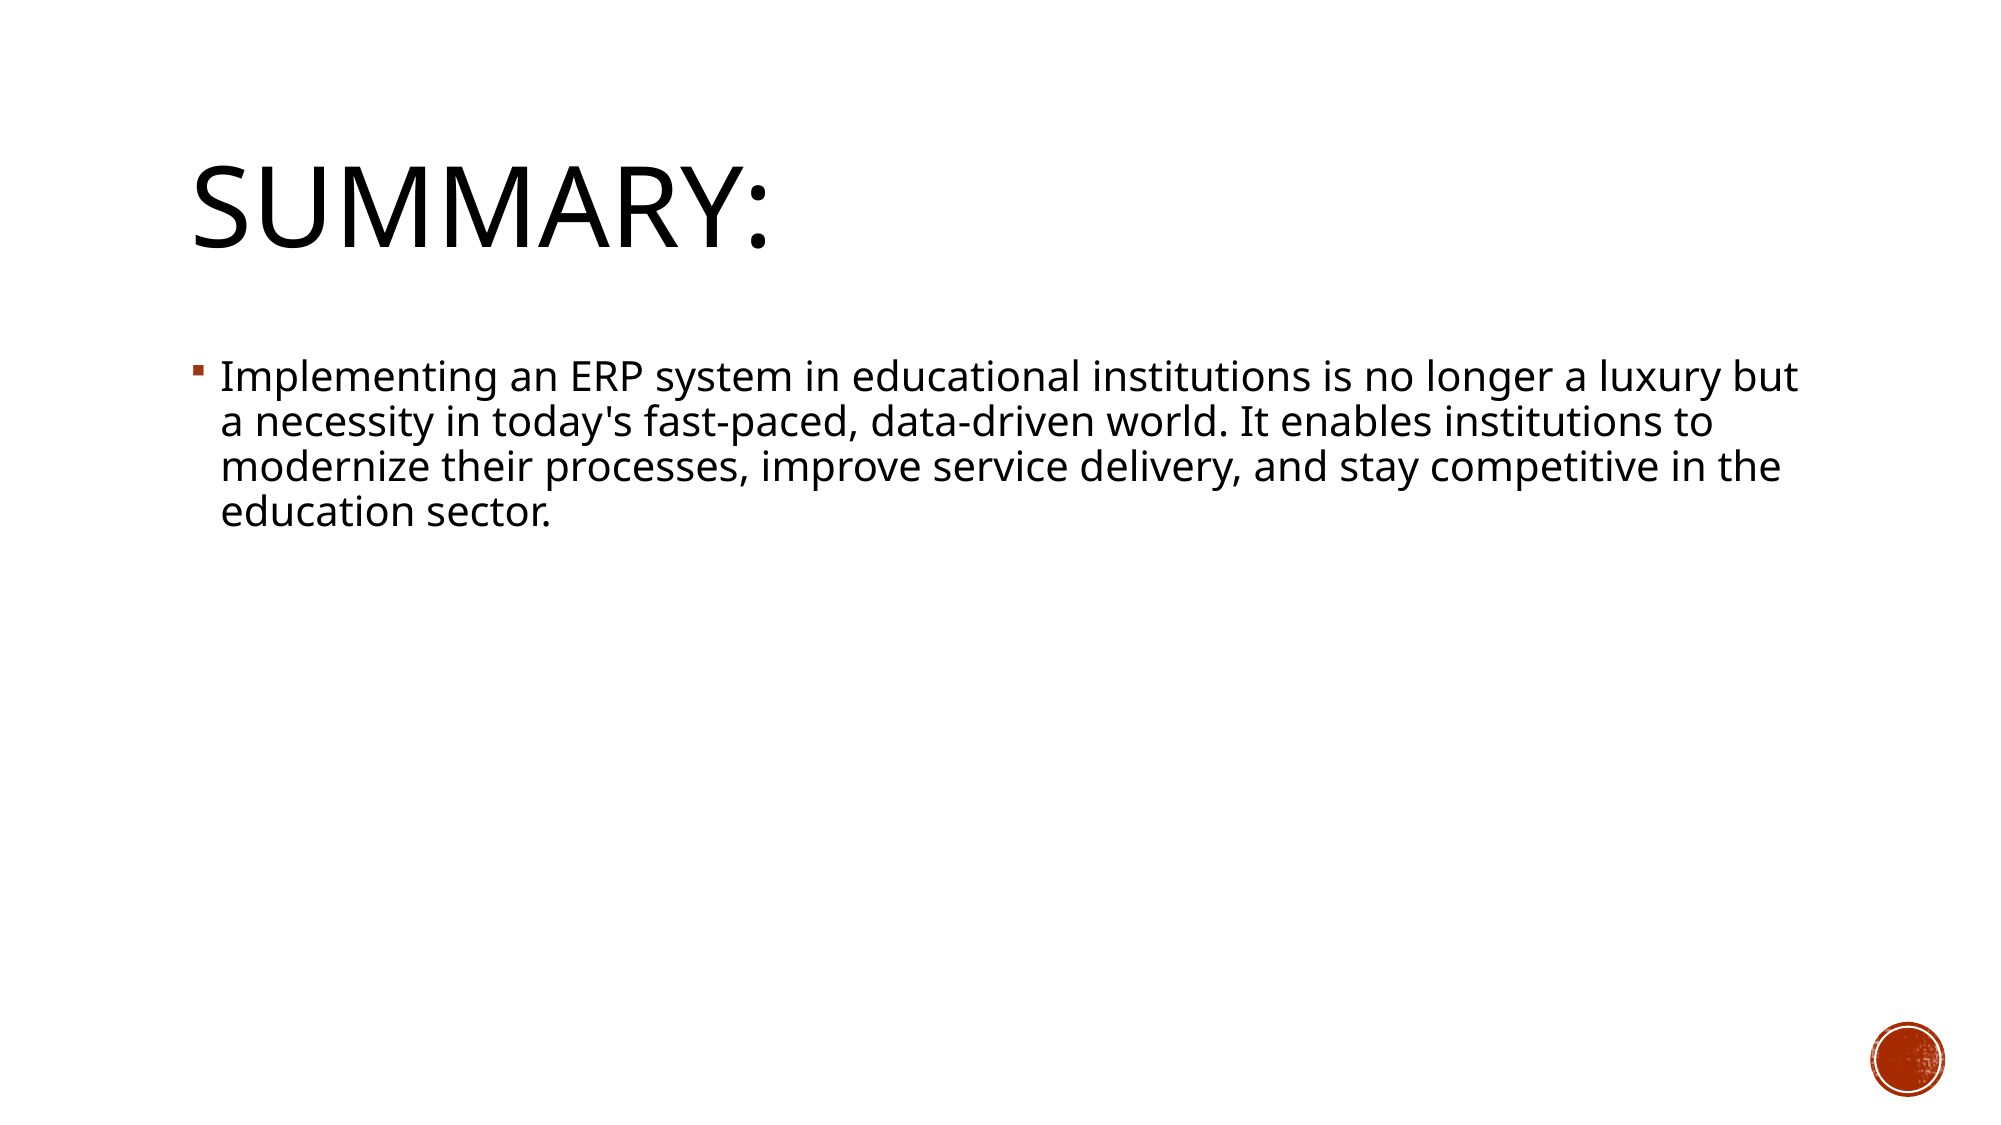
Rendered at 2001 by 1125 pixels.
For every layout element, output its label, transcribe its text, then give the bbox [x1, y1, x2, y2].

title Summary: [175, 79, 1826, 344]
list Implementing an ERP system in educational institutions is no longer a luxury but a necessity in today's fast-paced, data-driven world. It enables institutions to modernize their processes, improve service delivery, and stay competitive in the education sector. [175, 348, 1826, 1013]
